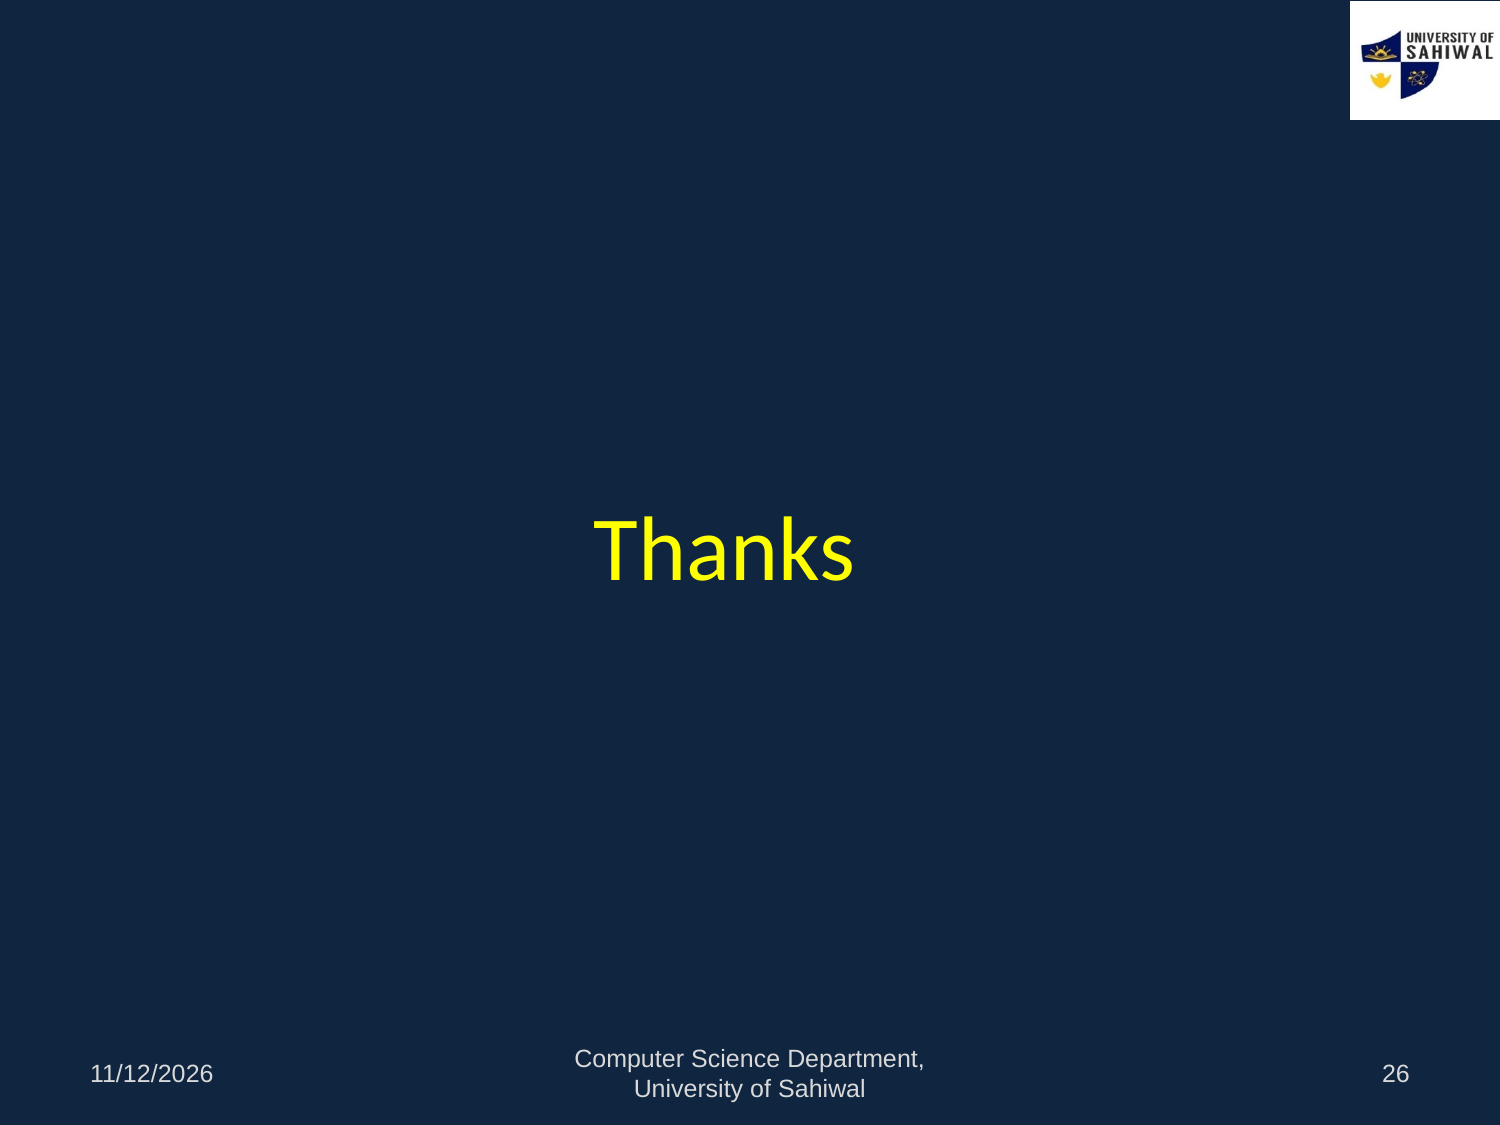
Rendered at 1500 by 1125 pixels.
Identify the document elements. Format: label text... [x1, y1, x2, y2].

title Thanks [50, 450, 1400, 638]
picture [1350, 1, 1500, 120]
slide_number 26 [1074, 1042, 1425, 1103]
footer Computer Science Department, University of Sahiwal [512, 1042, 988, 1103]
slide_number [75, 1042, 425, 1103]
